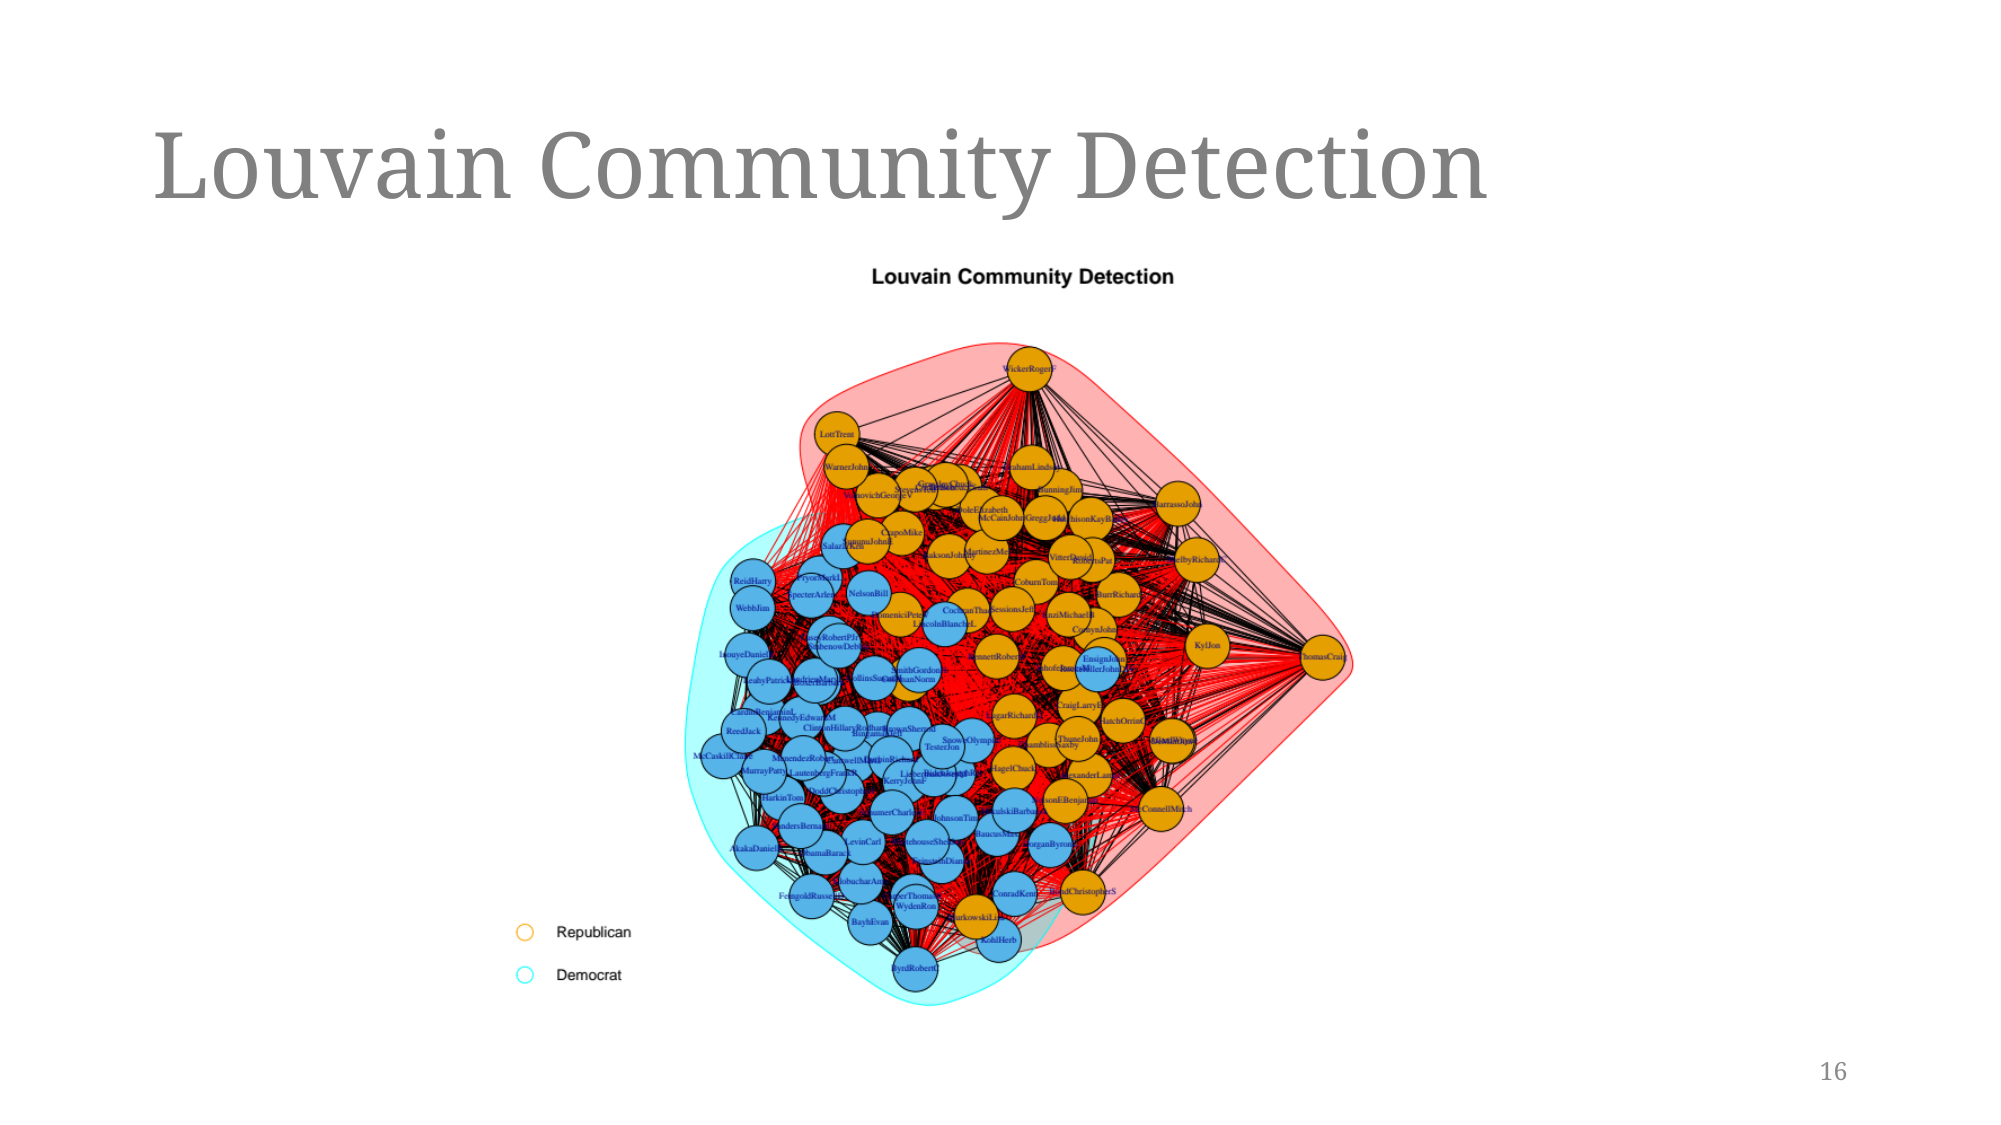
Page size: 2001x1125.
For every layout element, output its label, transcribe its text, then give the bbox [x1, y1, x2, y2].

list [369, 233, 1631, 1125]
title Louvain Community Detection [137, 59, 1863, 278]
slide_number 16 [1631, 1042, 1863, 1103]
